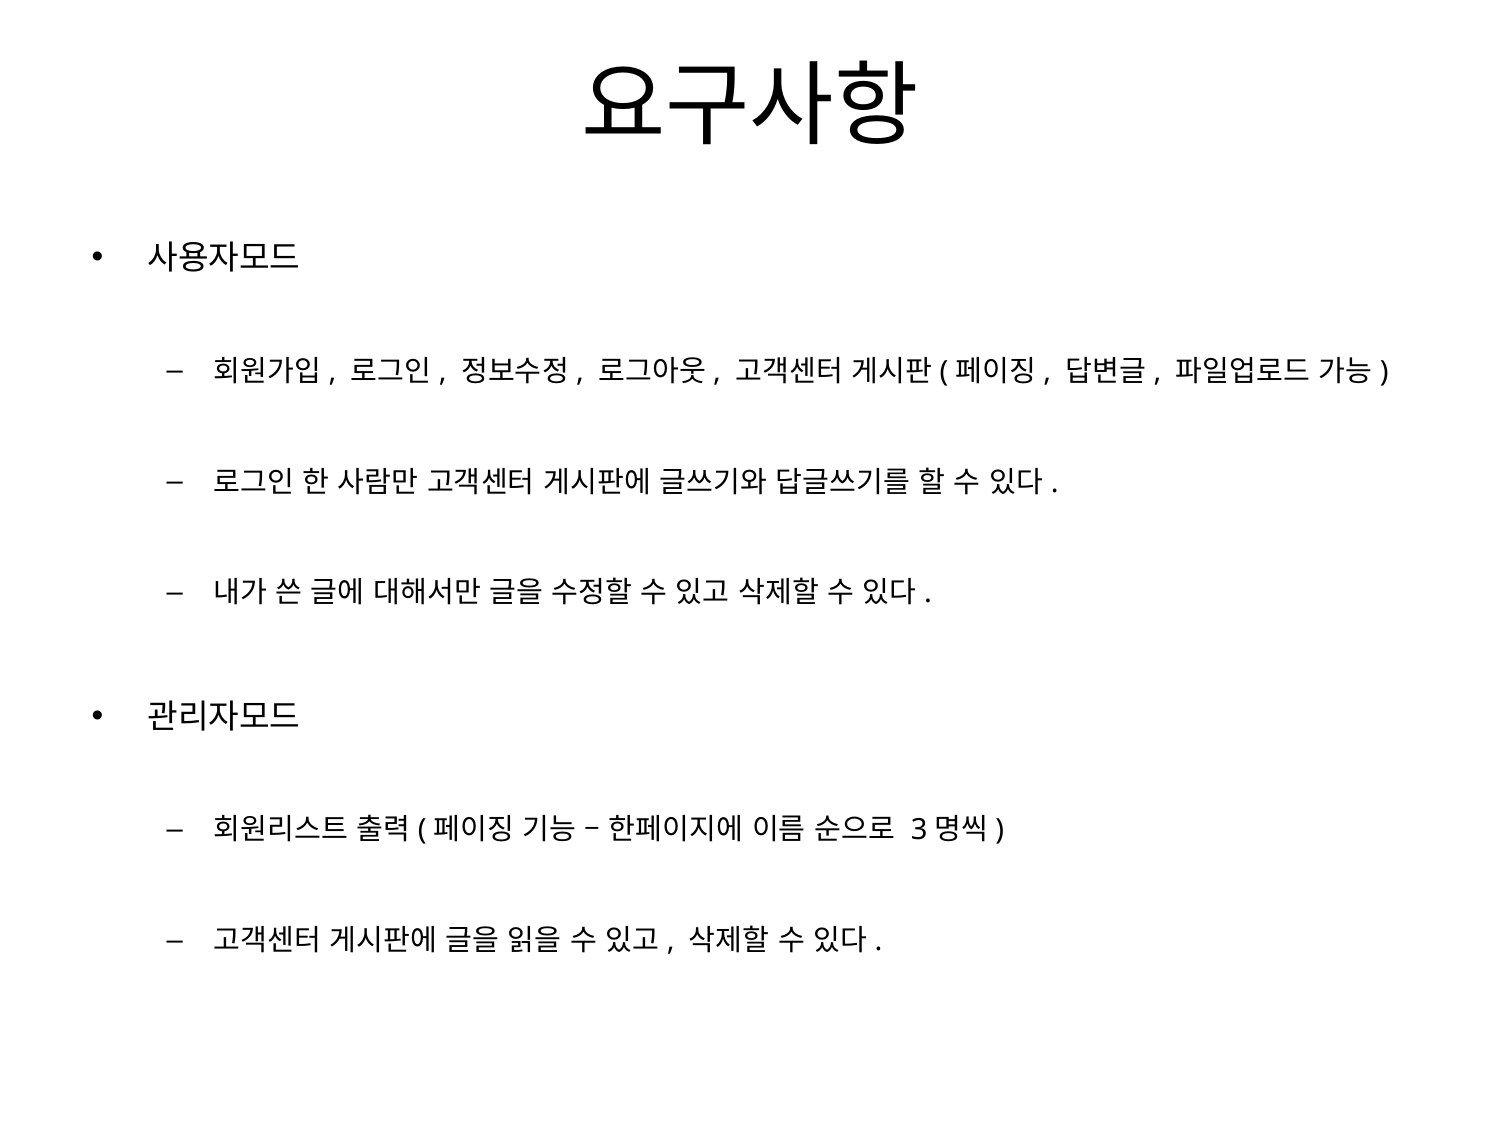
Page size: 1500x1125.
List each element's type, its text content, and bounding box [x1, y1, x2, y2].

title 요구사항 [75, 7, 1425, 195]
list 사용자모드 회원가입, 로그인, 정보수정, 로그아웃, 고객센터 게시판(페이징, 답변글, 파일업로드 가능) 로그인 한 사람만 고객센터 게시판에 글쓰기와 답글쓰기를 할 수 있다. 내가 쓴 글에 대해서만 글을 수정할 수 있고 삭제할 수 있다. 관리자모드 회원리스트 출력(페이징 기능 – 한페이지에 이름 순으로 3명씩) 고객센터 게시판에 글을 읽을 수 있고, 삭제할 수 있다. [76, 149, 1427, 1059]
